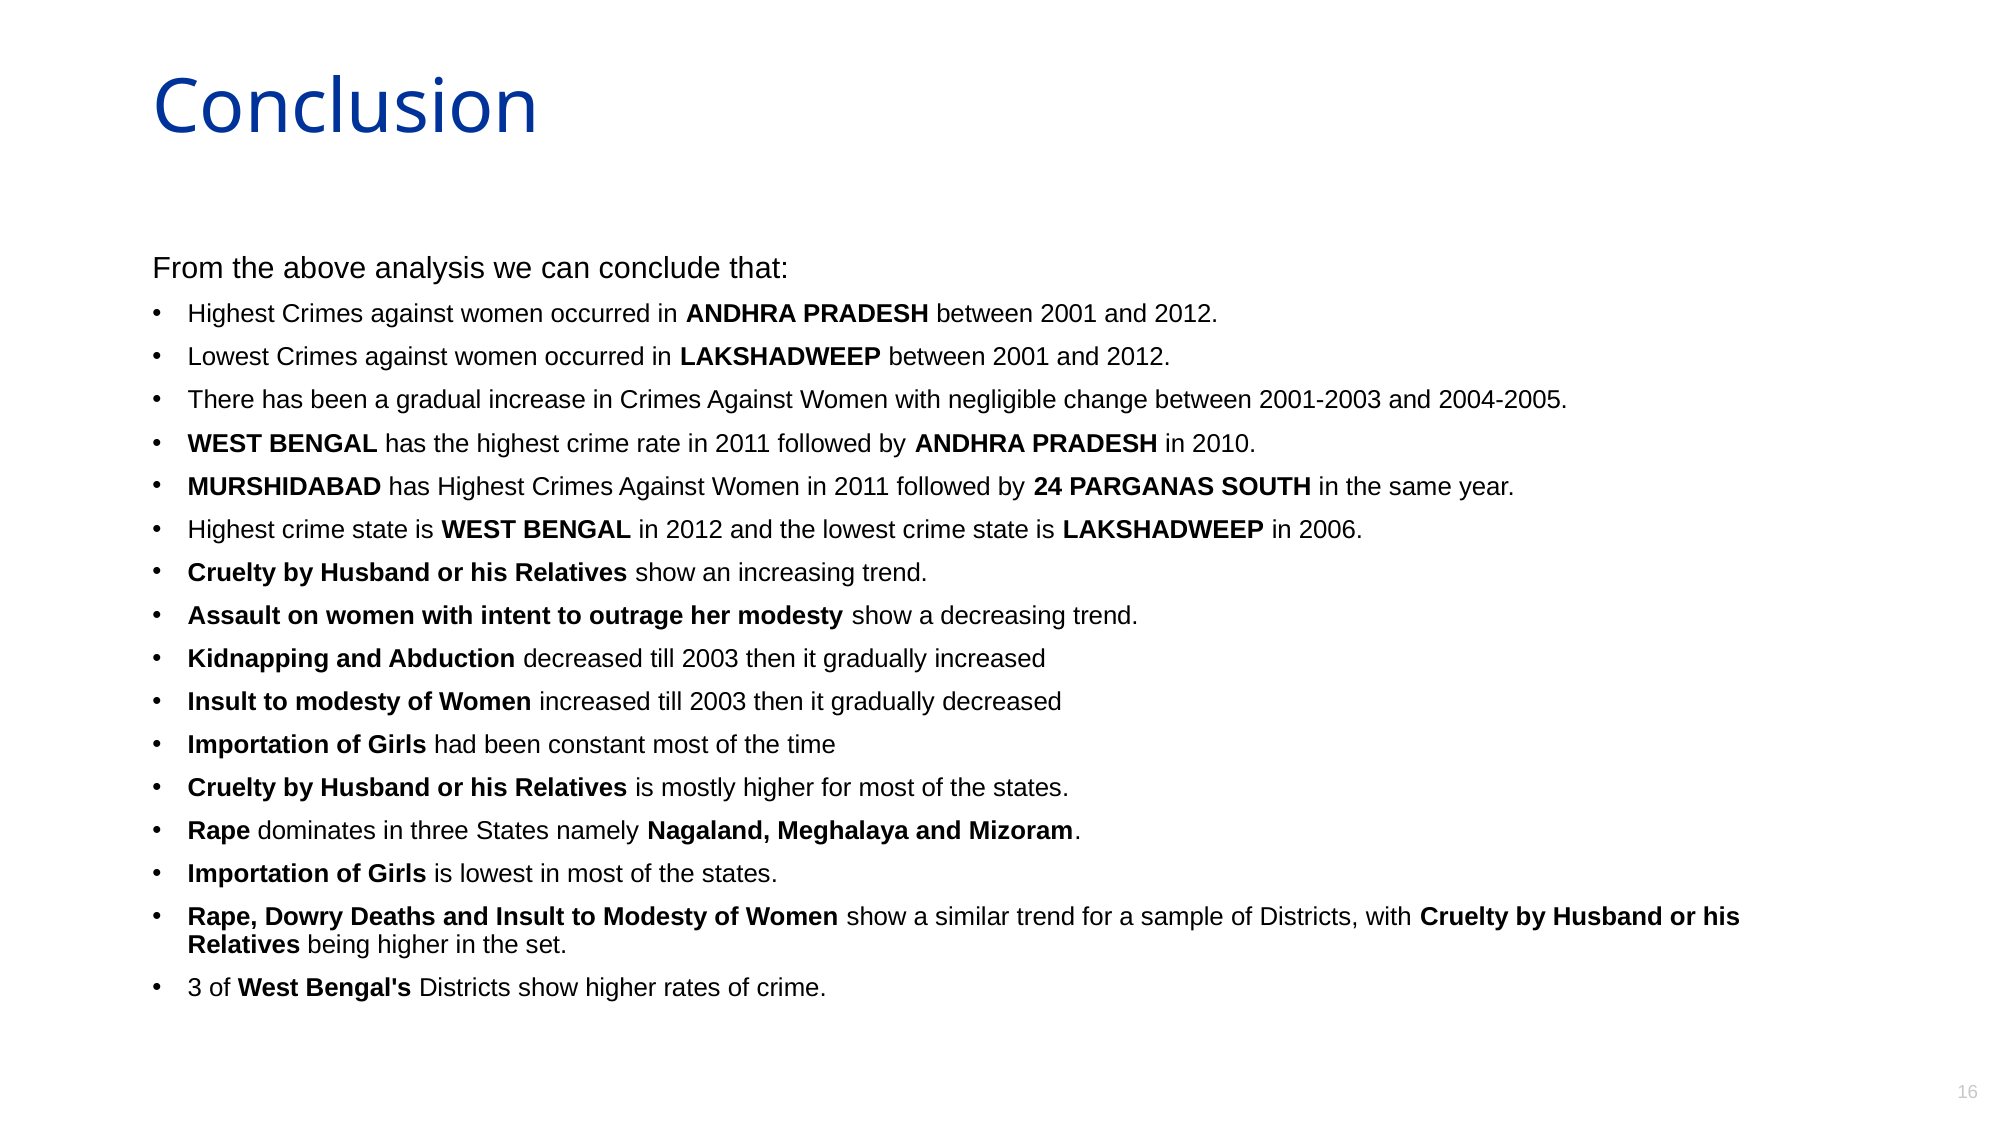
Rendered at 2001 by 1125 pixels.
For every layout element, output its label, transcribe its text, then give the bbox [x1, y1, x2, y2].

title Conclusion [137, 59, 1897, 199]
slide_number 16 [1615, 1061, 1994, 1121]
list From the above analysis we can conclude that: Highest Crimes against women occurred in ANDHRA PRADESH between 2001 and 2012. Lowest Crimes against women occurred in LAKSHADWEEP between 2001 and 2012. There has been a gradual increase in Crimes Against Women with negligible change between 2001-2003 and 2004-2005. WEST BENGAL has the highest crime rate in 2011 followed by ANDHRA PRADESH in 2010. MURSHIDABAD has Highest Crimes Against Women in 2011 followed by 24 PARGANAS SOUTH in the same year. Highest crime state is WEST BENGAL in 2012 and the lowest crime state is LAKSHADWEEP in 2006. Cruelty by Husband or his Relatives show an increasing trend. Assault on women with intent to outrage her modesty show a decreasing trend. Kidnapping and Abduction decreased till 2003 then it gradually increased Insult to modesty of Women increased till 2003 then it gradually decreased Importation of Girls had been constant most of the time Cruelty by Husband or his Relatives is mostly higher for most of the states. Rape dominates in three States namely Nagaland, Meghalaya and Mizoram. Importation of Girls is lowest in most of the states. Rape, Dowry Deaths and Insult to Modesty of Women show a similar trend for a sample of Districts, with Cruelty by Husband or his Relatives being higher in the set. 3 of West Bengal's Districts show higher rates of crime. [137, 245, 1897, 1014]
